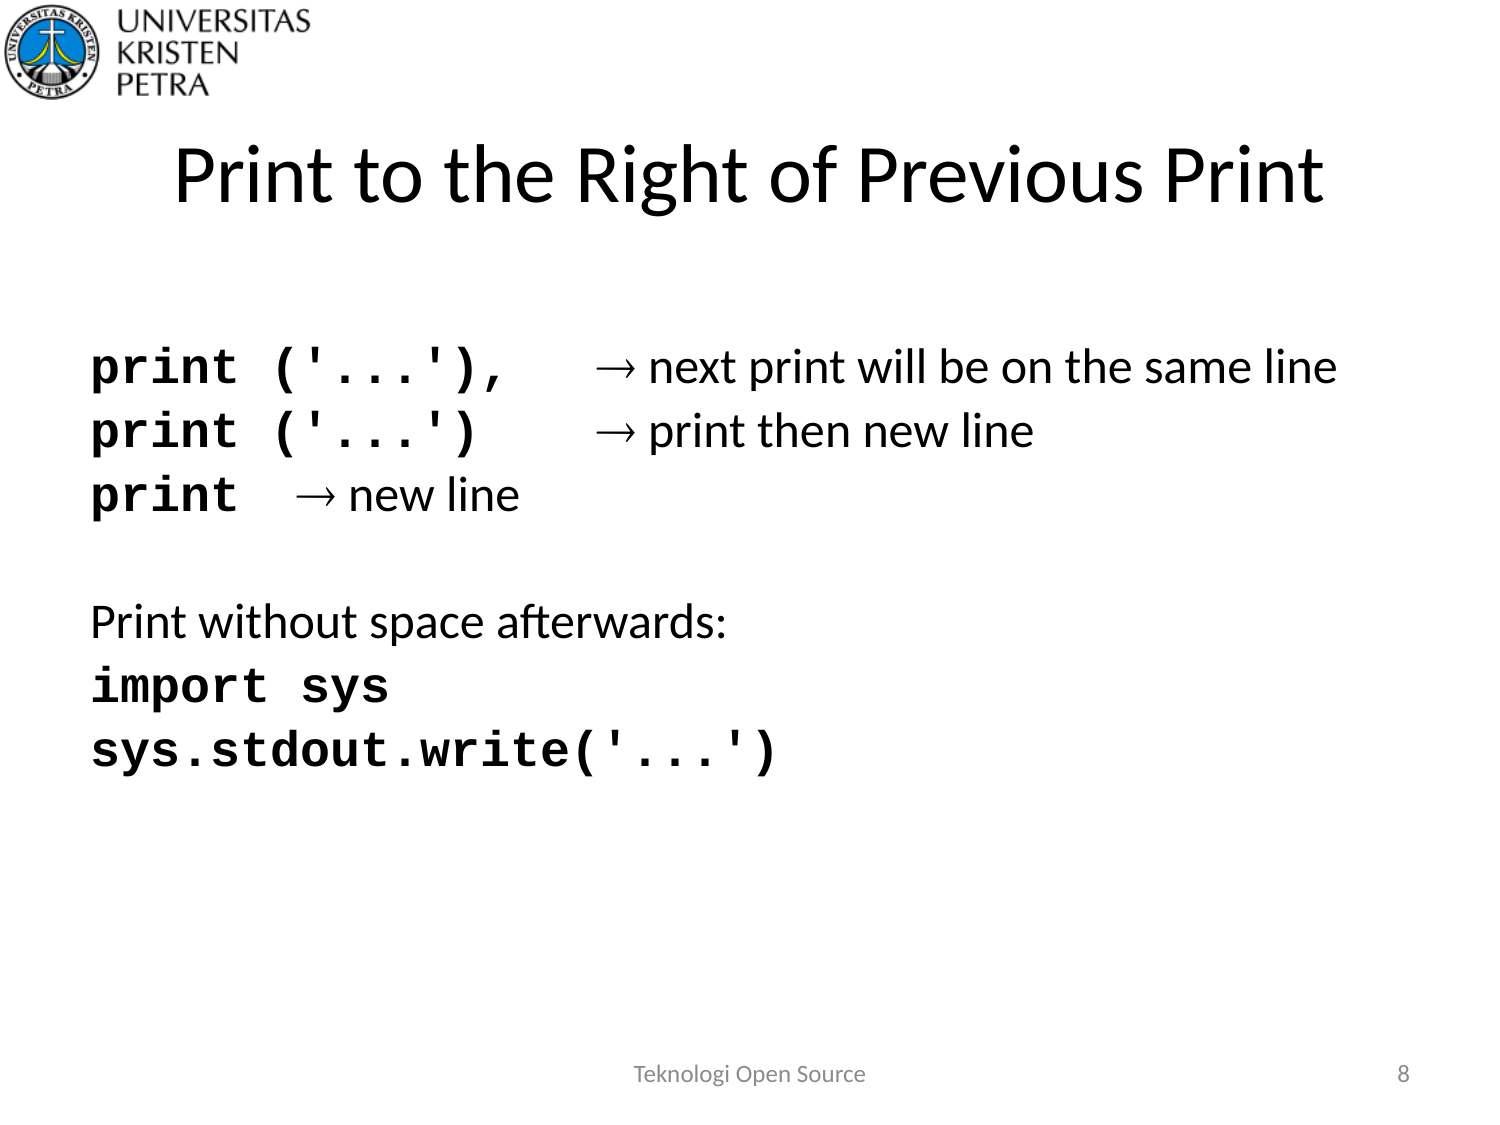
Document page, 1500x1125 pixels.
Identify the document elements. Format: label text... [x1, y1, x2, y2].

footer Teknologi Open Source [512, 1042, 988, 1103]
title Print to the Right of Previous Print [75, 75, 1425, 262]
list print ('...'),  next print will be on the same line print ('...')  print then new line print  new line Print without space afterwards: import sys sys.stdout.write('...') [75, 262, 1425, 1005]
picture [4, 4, 313, 100]
slide_number 8 [1074, 1042, 1425, 1103]
